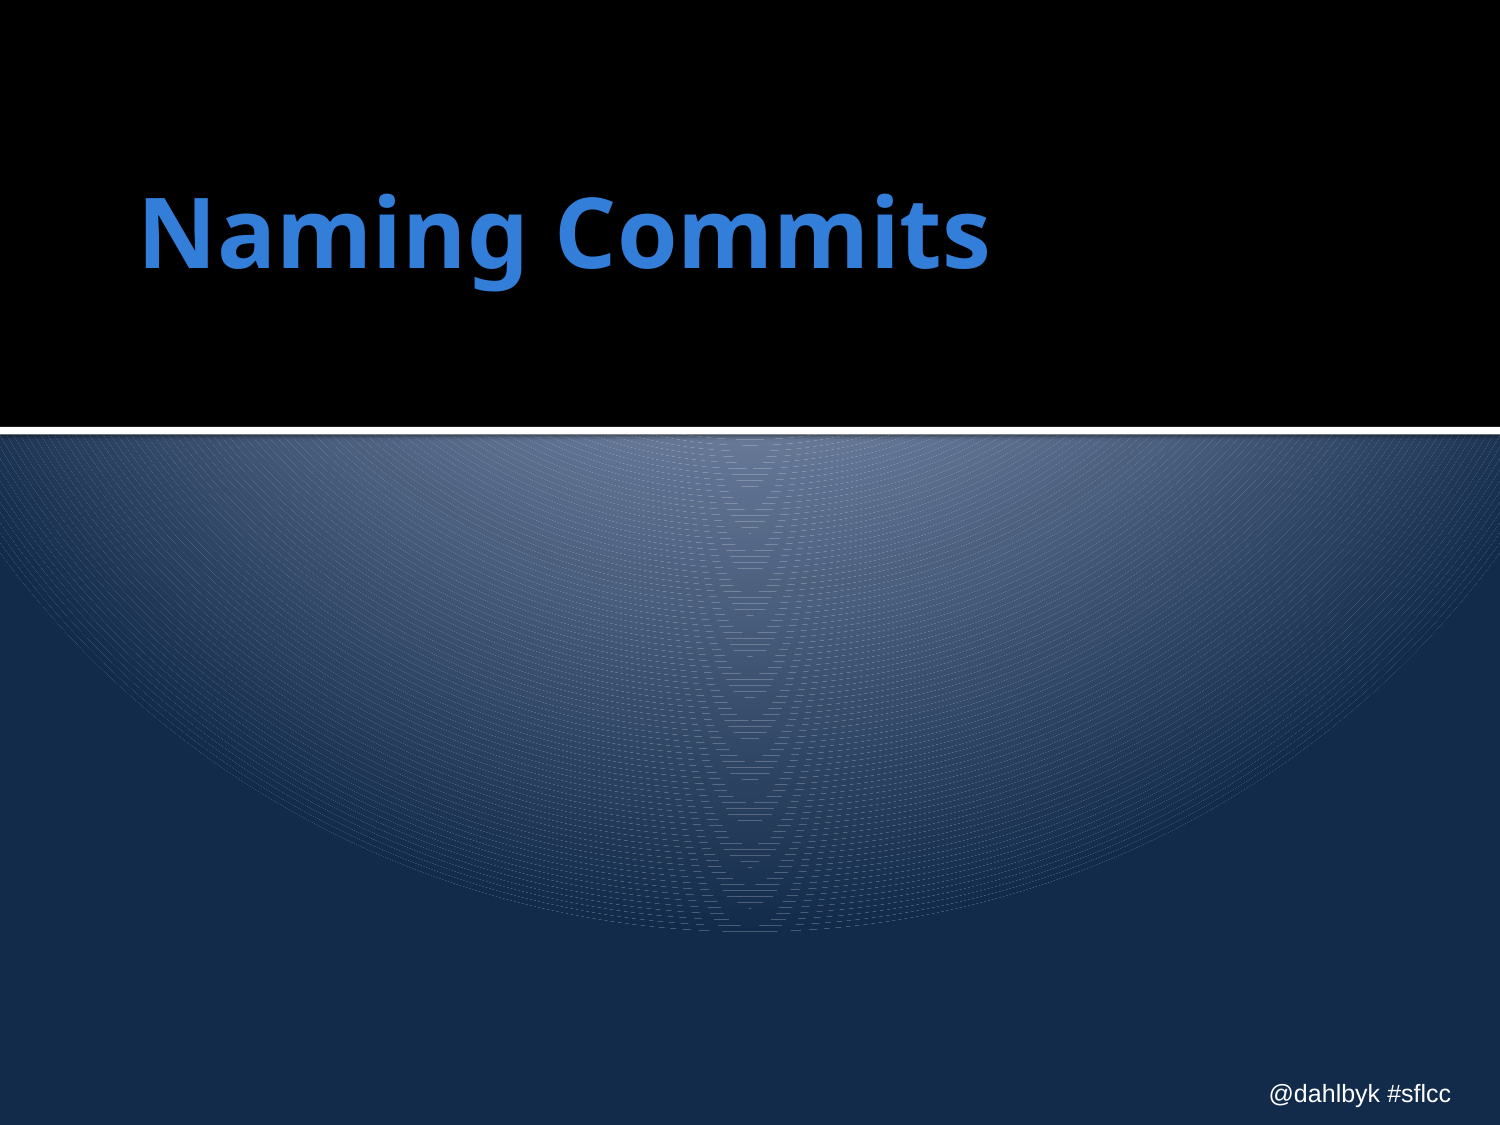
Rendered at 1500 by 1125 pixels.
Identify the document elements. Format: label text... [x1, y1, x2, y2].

title Naming Commits [123, 19, 1438, 288]
slide_number @dahlbyk #sflcc [1074, 1062, 1467, 1108]
